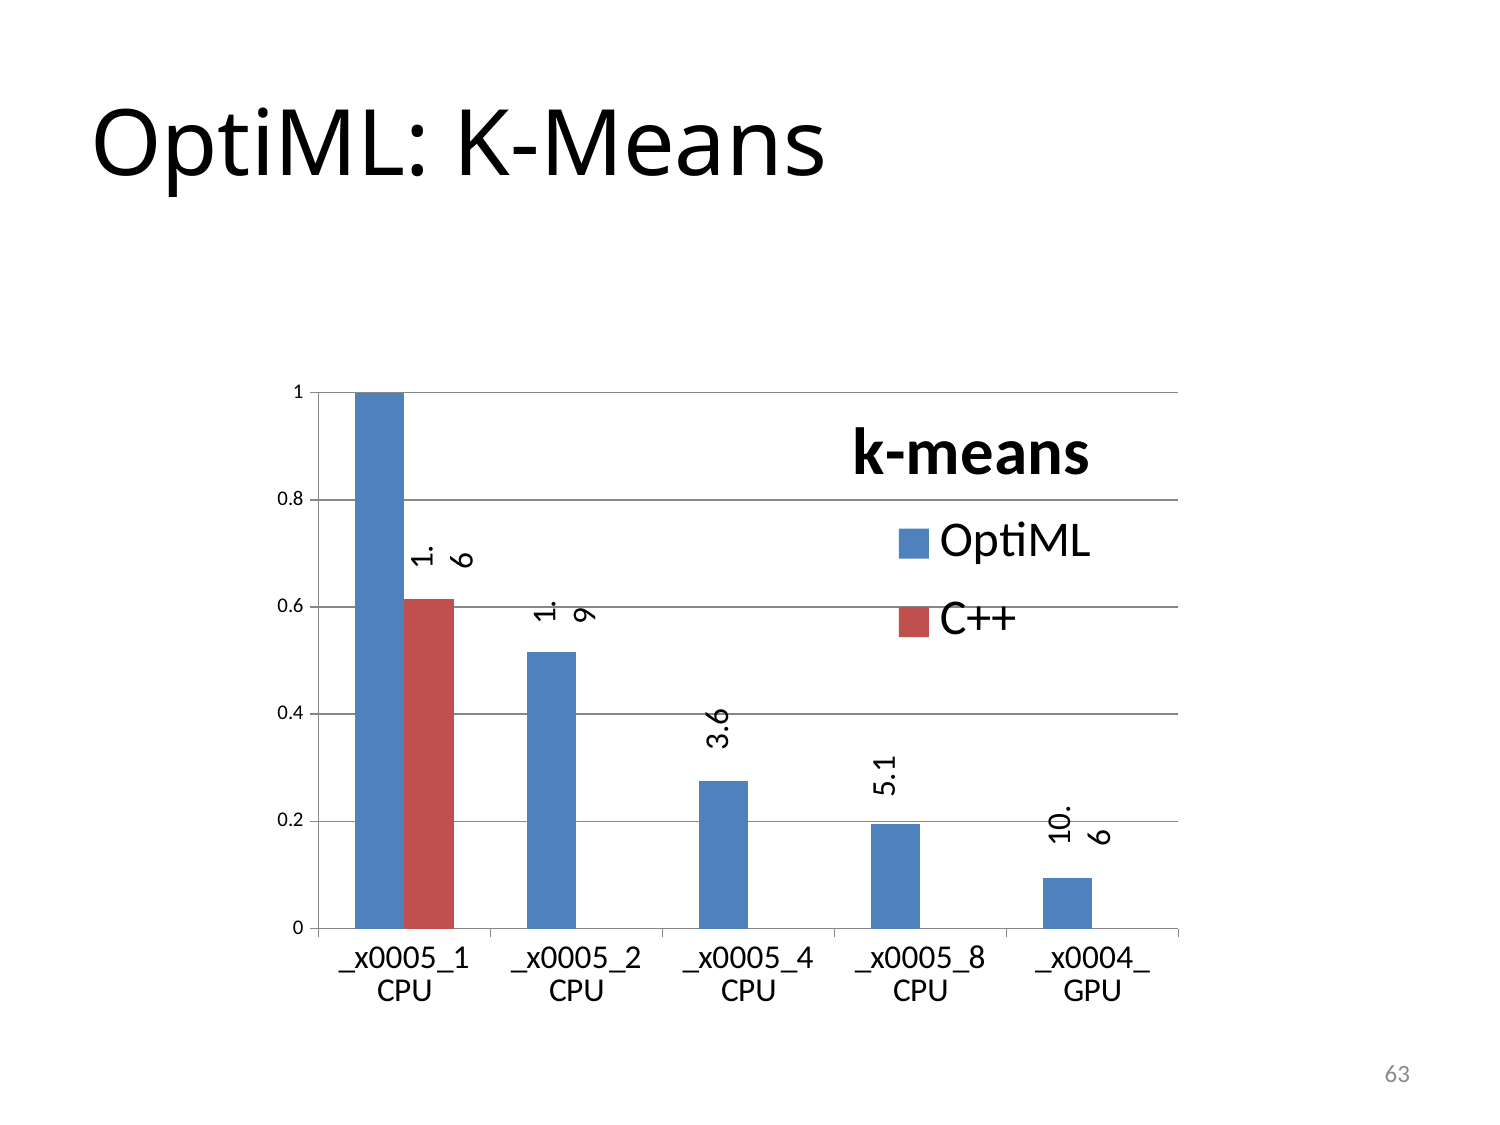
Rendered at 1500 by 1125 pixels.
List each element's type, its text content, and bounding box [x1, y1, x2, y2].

chart [99, 357, 1238, 1043]
slide_number 63 [1074, 1042, 1425, 1103]
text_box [391, 524, 1101, 862]
title OptiML: K-Means [75, 45, 1425, 233]
